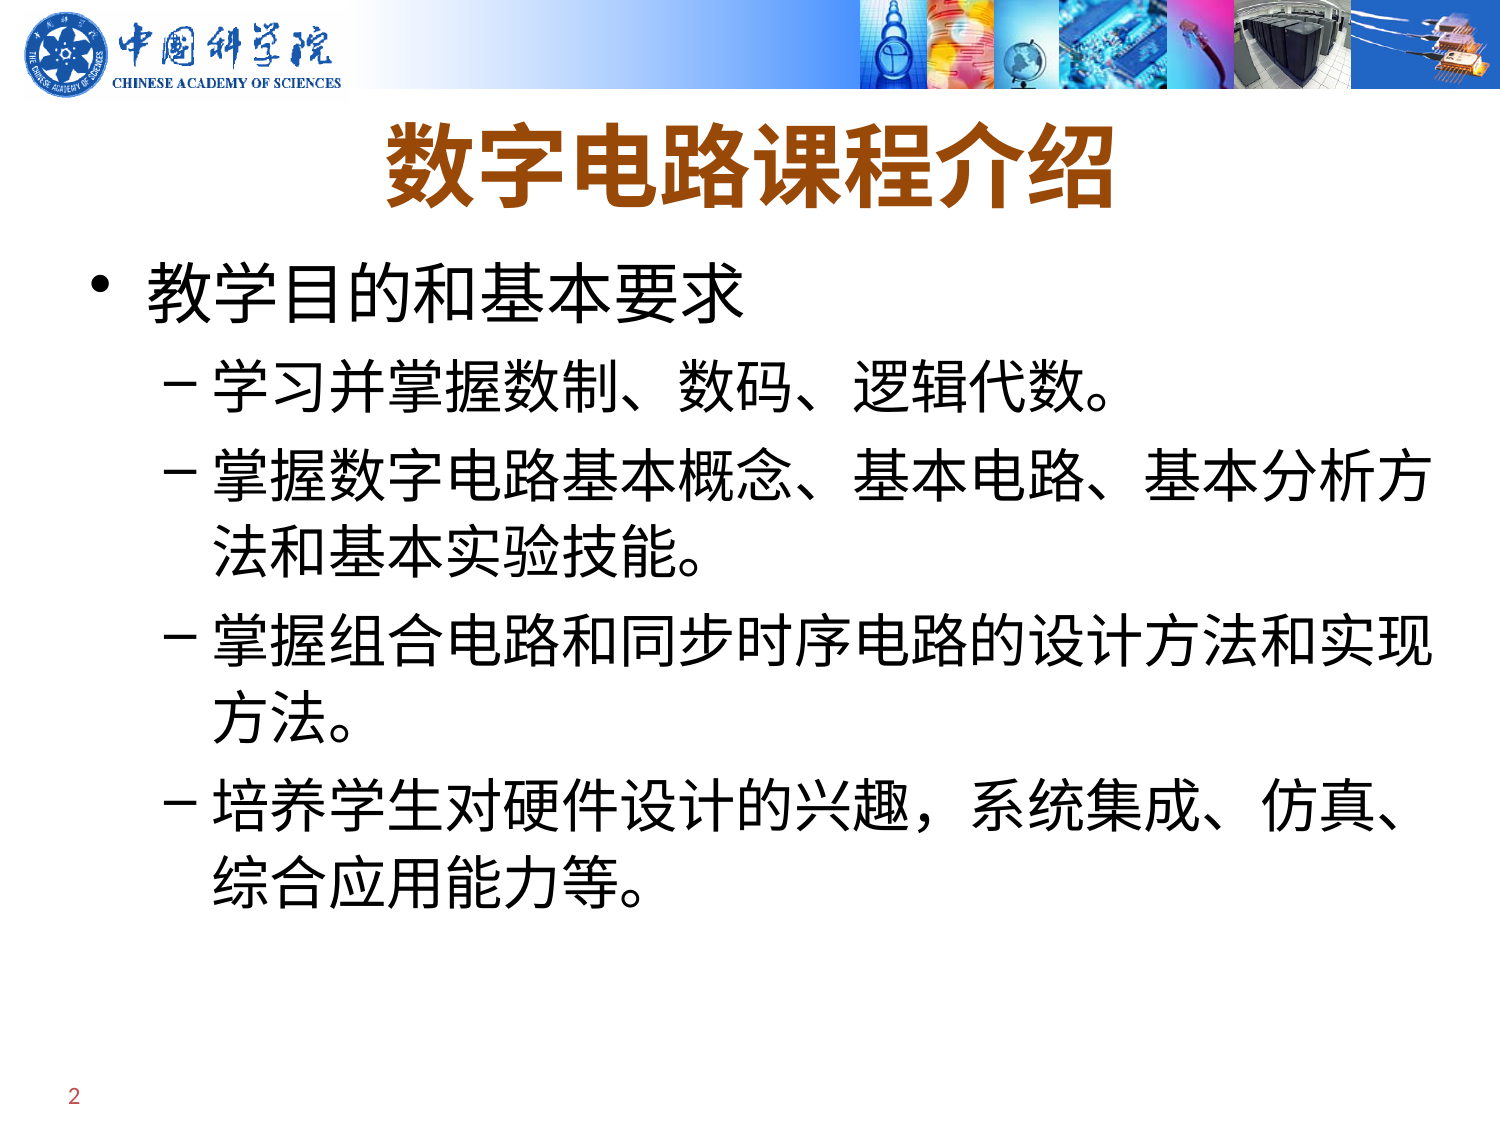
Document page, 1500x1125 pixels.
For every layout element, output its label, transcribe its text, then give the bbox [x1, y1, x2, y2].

list 教学目的和基本要求 学习并掌握数制、数码、逻辑代数。 掌握数字电路基本概念、基本电路、基本分析方法和基本实验技能。 掌握组合电路和同步时序电路的设计方法和实现方法。 培养学生对硬件设计的兴趣，系统集成、仿真、综合应用能力等。 [75, 236, 1459, 1106]
picture [860, 0, 1500, 89]
title 数字电路课程介绍 [76, 101, 1427, 232]
picture [23, 10, 349, 102]
